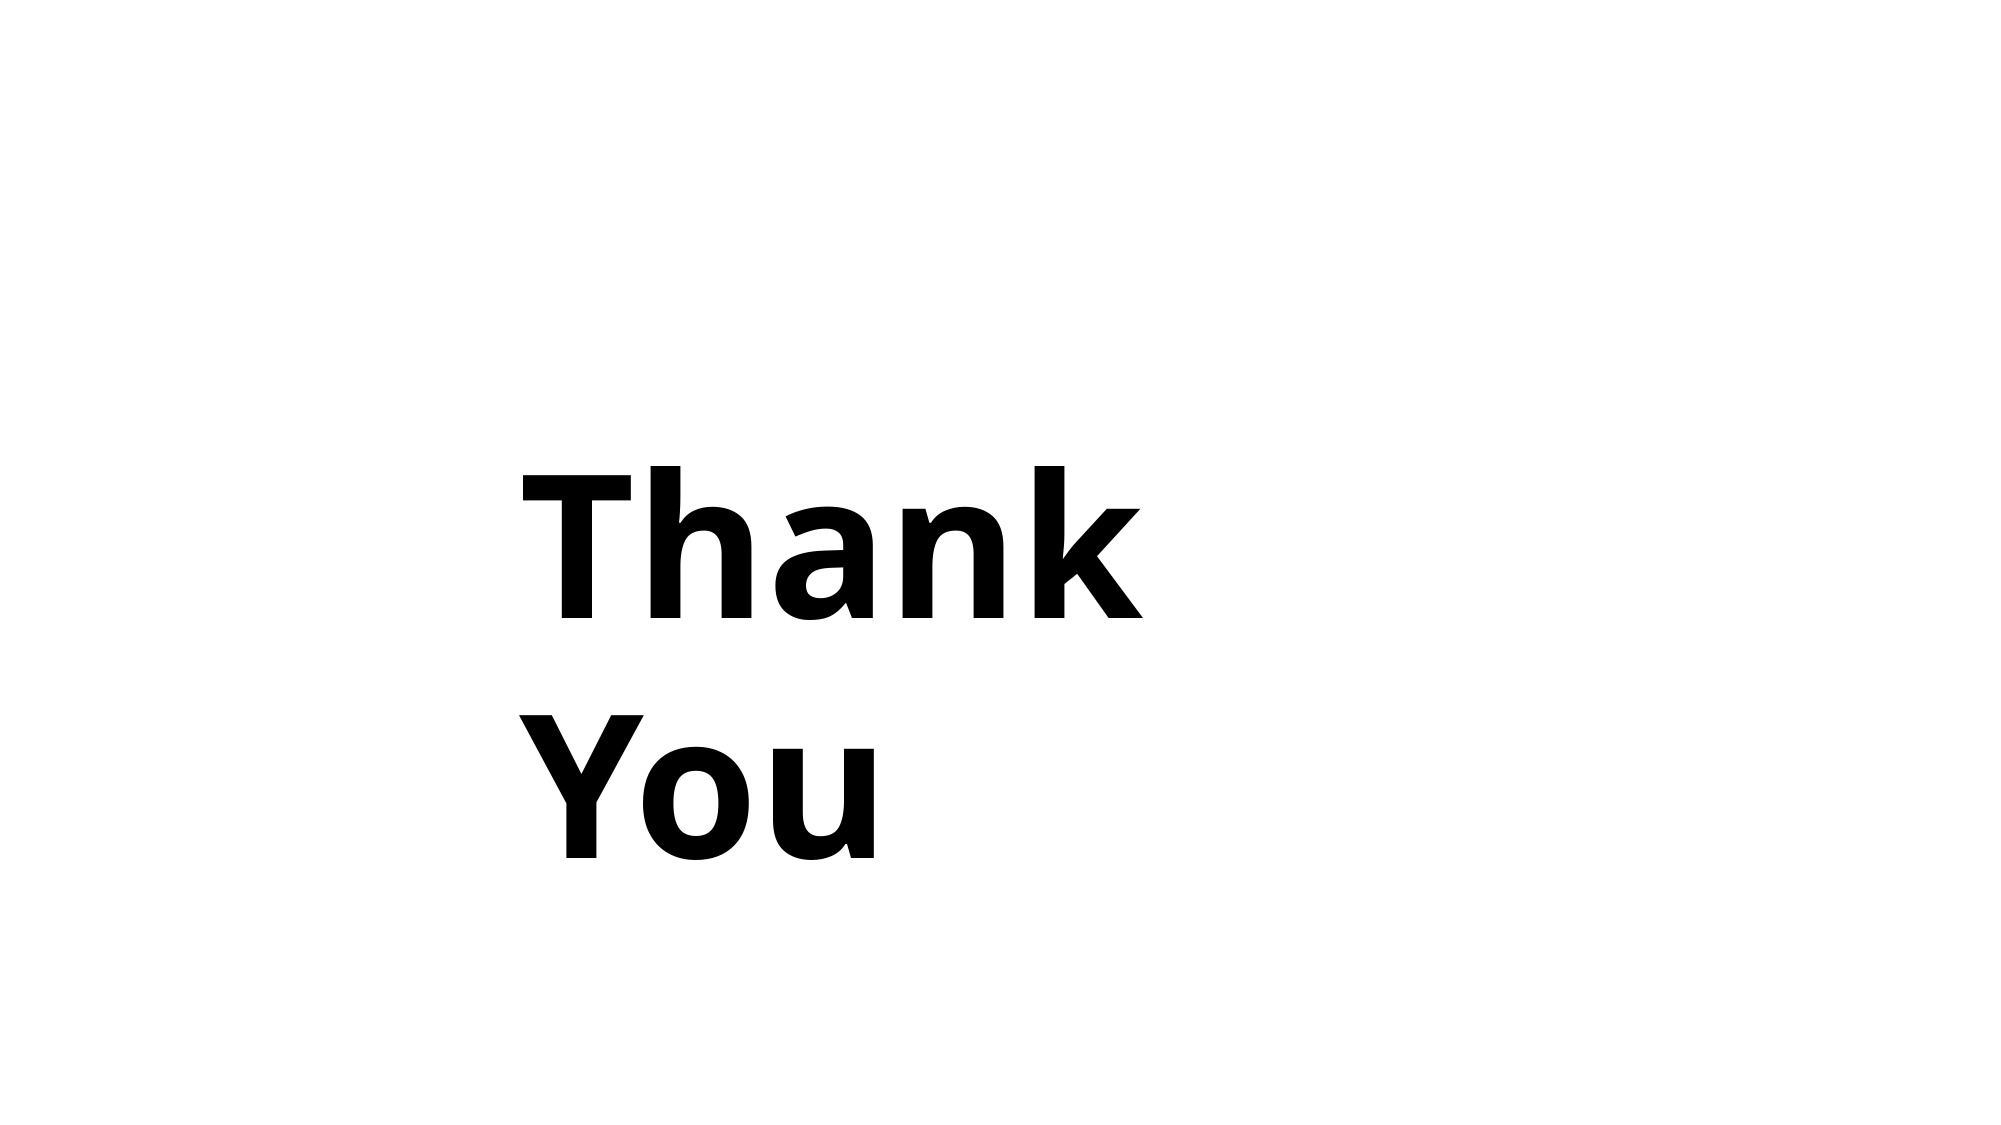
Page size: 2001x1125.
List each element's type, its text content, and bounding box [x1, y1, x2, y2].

text_box Thank You [505, 410, 1522, 906]
